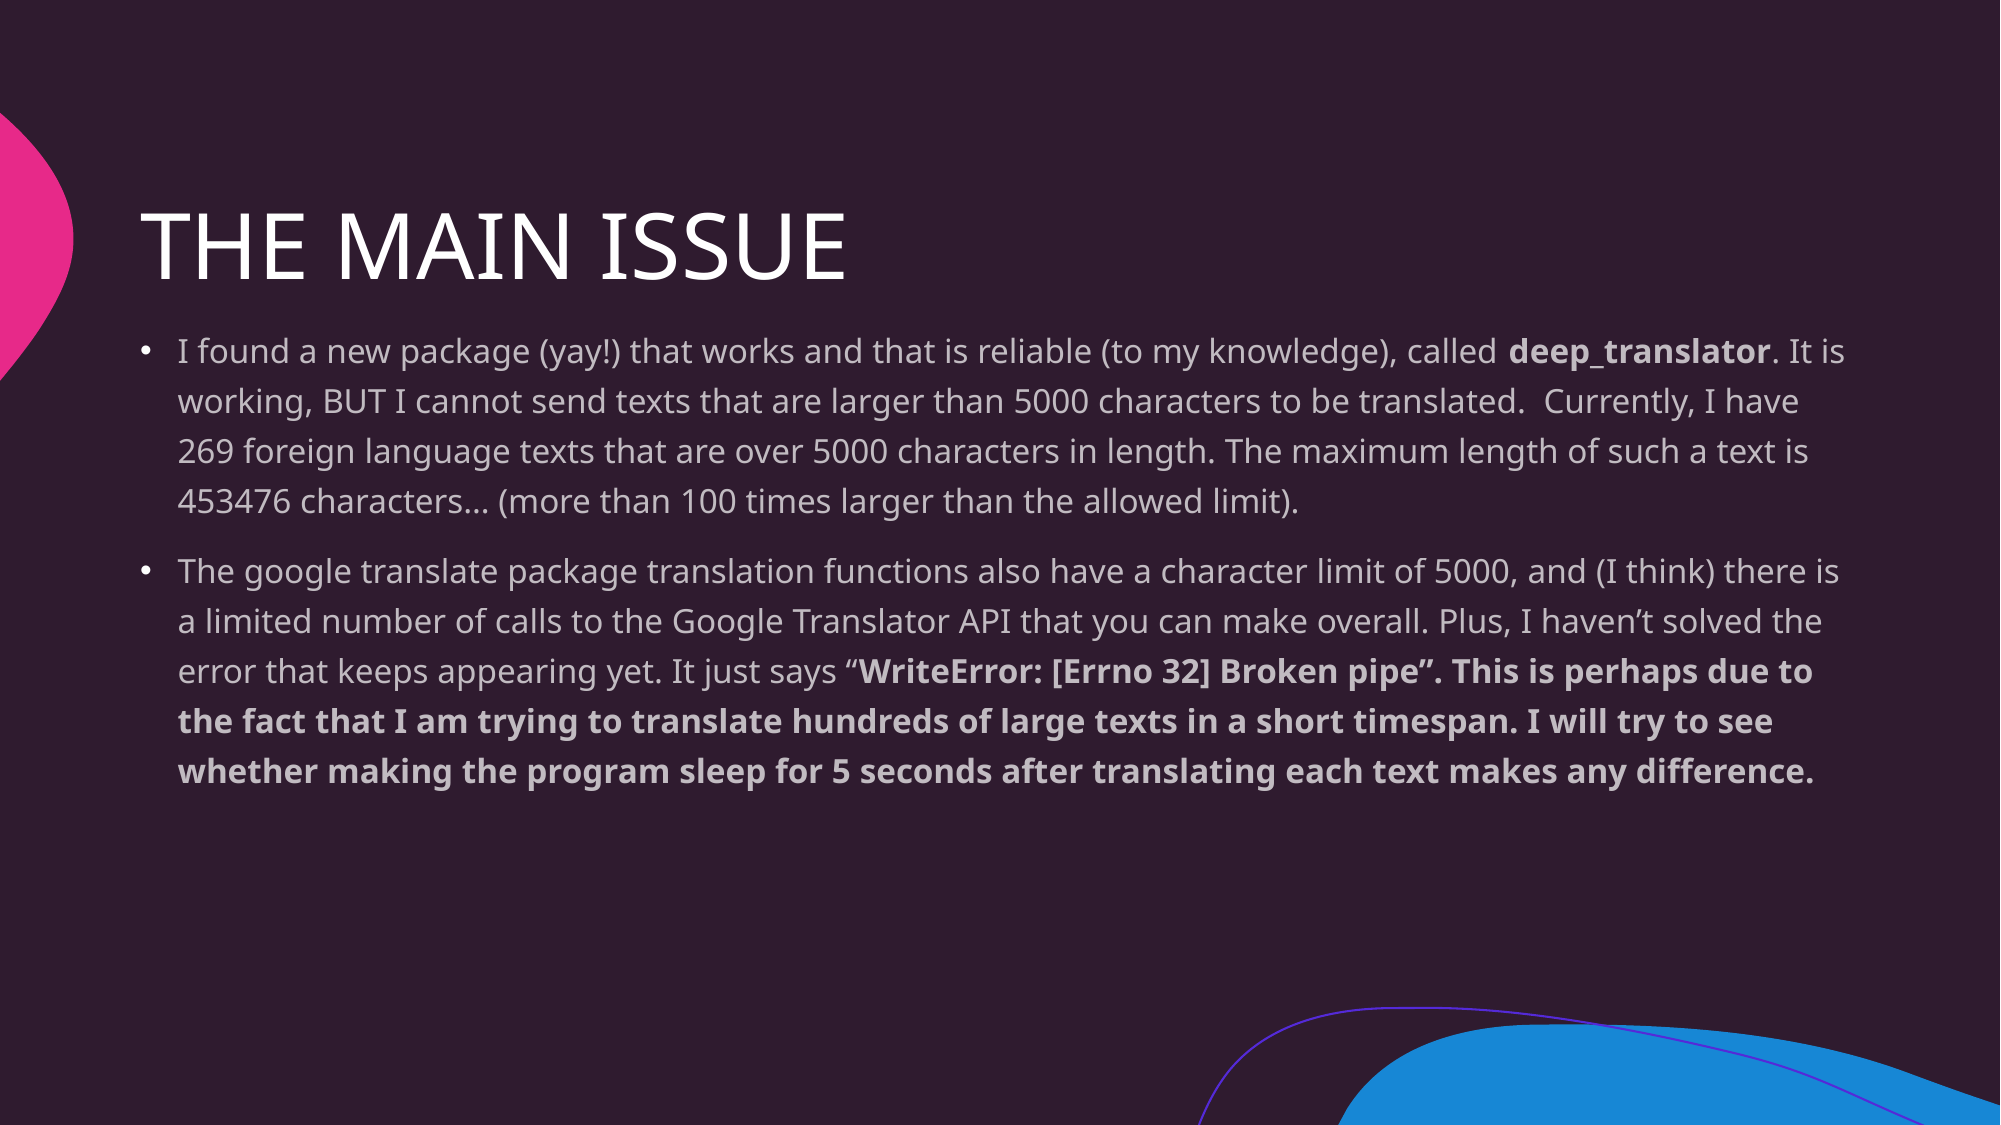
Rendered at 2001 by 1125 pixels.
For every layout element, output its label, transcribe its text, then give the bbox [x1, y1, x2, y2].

title THE MAIN ISSUE [125, 125, 1875, 312]
list I found a new package (yay!) that works and that is reliable (to my knowledge), called deep_translator. It is working, BUT I cannot send texts that are larger than 5000 characters to be translated. Currently, I have 269 foreign language texts that are over 5000 characters in length. The maximum length of such a text is 453476 characters… (more than 100 times larger than the allowed limit). The google translate package translation functions also have a character limit of 5000, and (I think) there is a limited number of calls to the Google Translator API that you can make overall. Plus, I haven’t solved the error that keeps appearing yet. It just says “WriteError: [Errno 32] Broken pipe”. This is perhaps due to the fact that I am trying to translate hundreds of large texts in a short timespan. I will try to see whether making the program sleep for 5 seconds after translating each text makes any difference. [125, 312, 1875, 1125]
